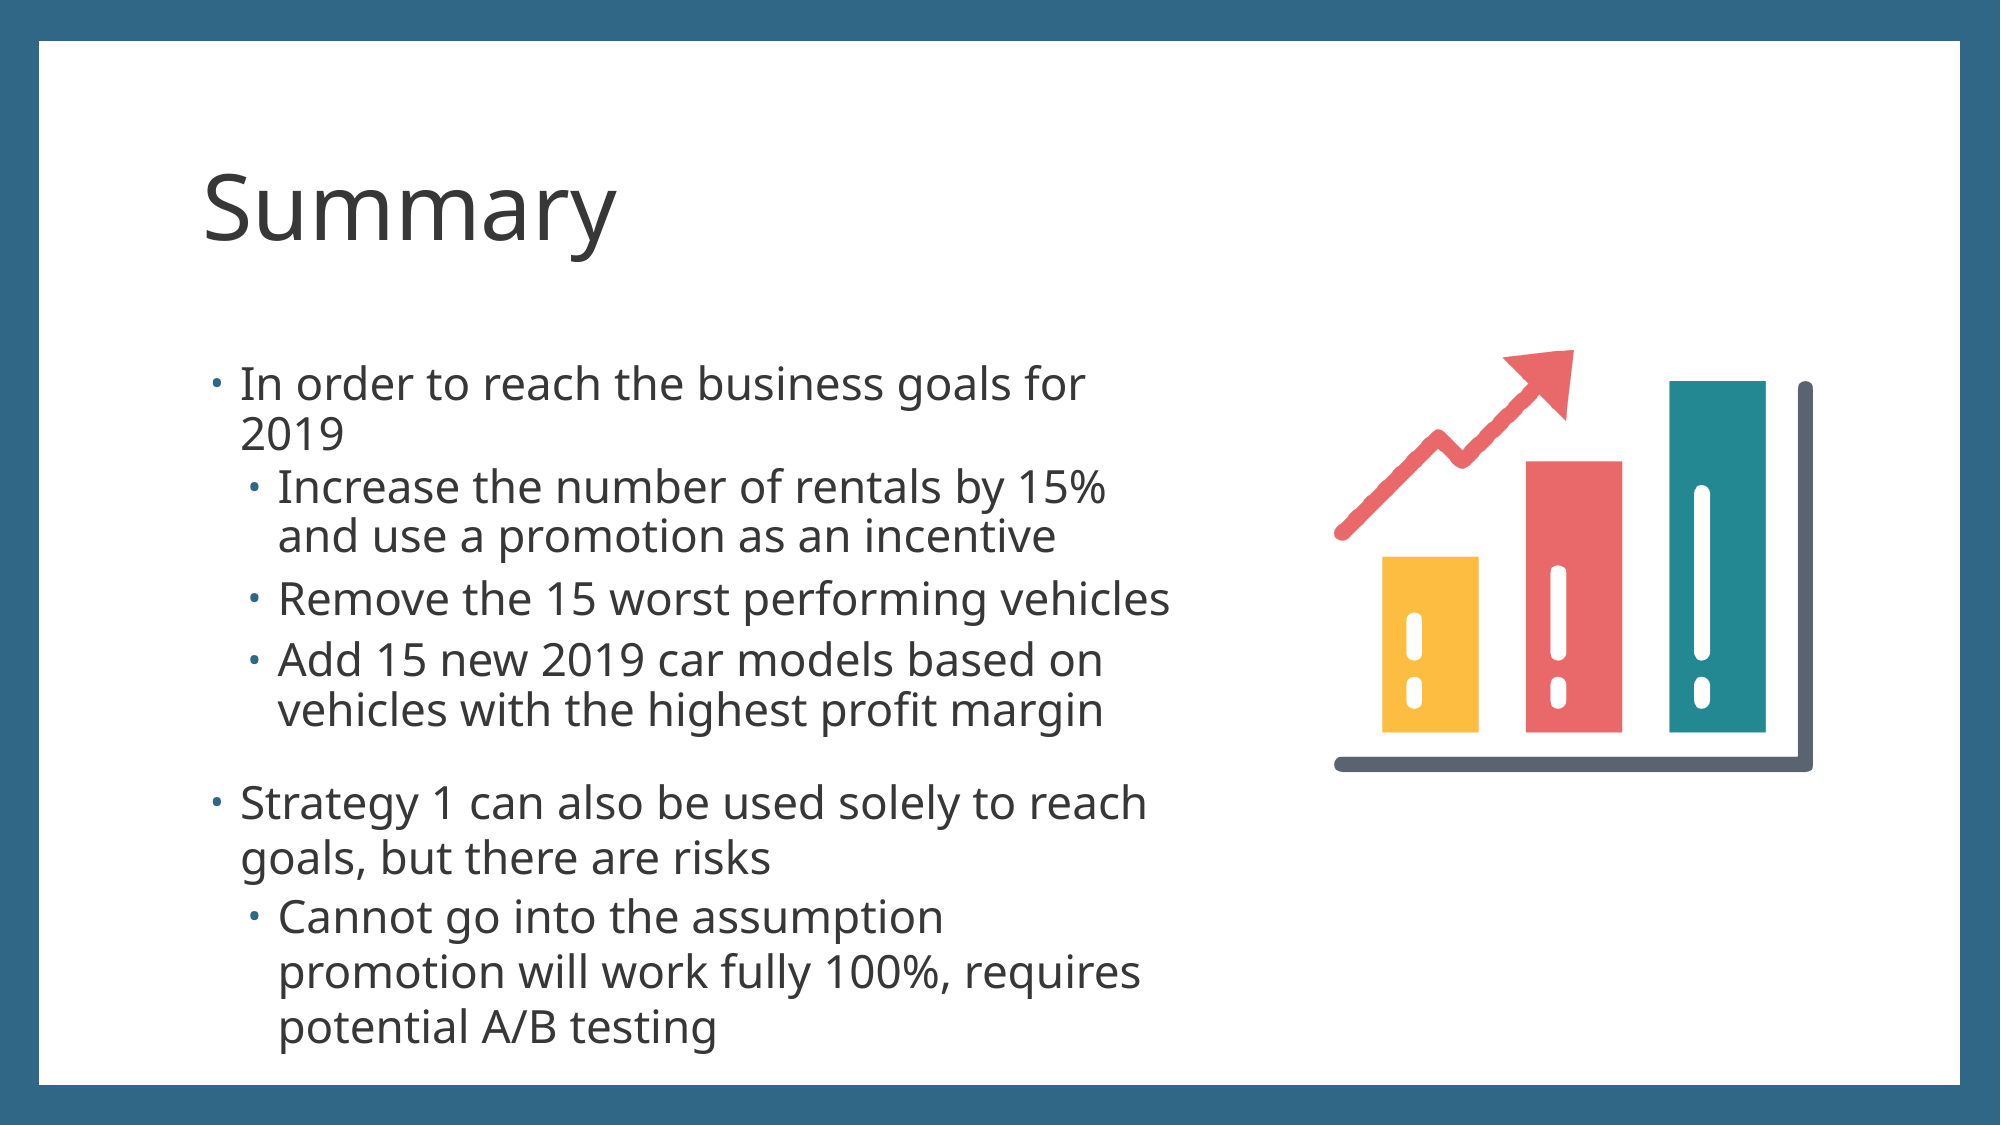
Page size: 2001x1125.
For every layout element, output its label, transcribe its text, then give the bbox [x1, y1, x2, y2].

list In order to reach the business goals for 2019 Increase the number of rentals by 15% and use a promotion as an incentive Remove the 15 worst performing vehicles Add 15 new 2019 car models based on vehicles with the highest profit margin Strategy 1 can also be used solely to reach goals, but there are risks Cannot go into the assumption promotion will work fully 100%, requires potential A/B testing [187, 353, 1187, 1025]
picture [1333, 321, 1813, 801]
title Summary [187, 99, 1808, 323]
